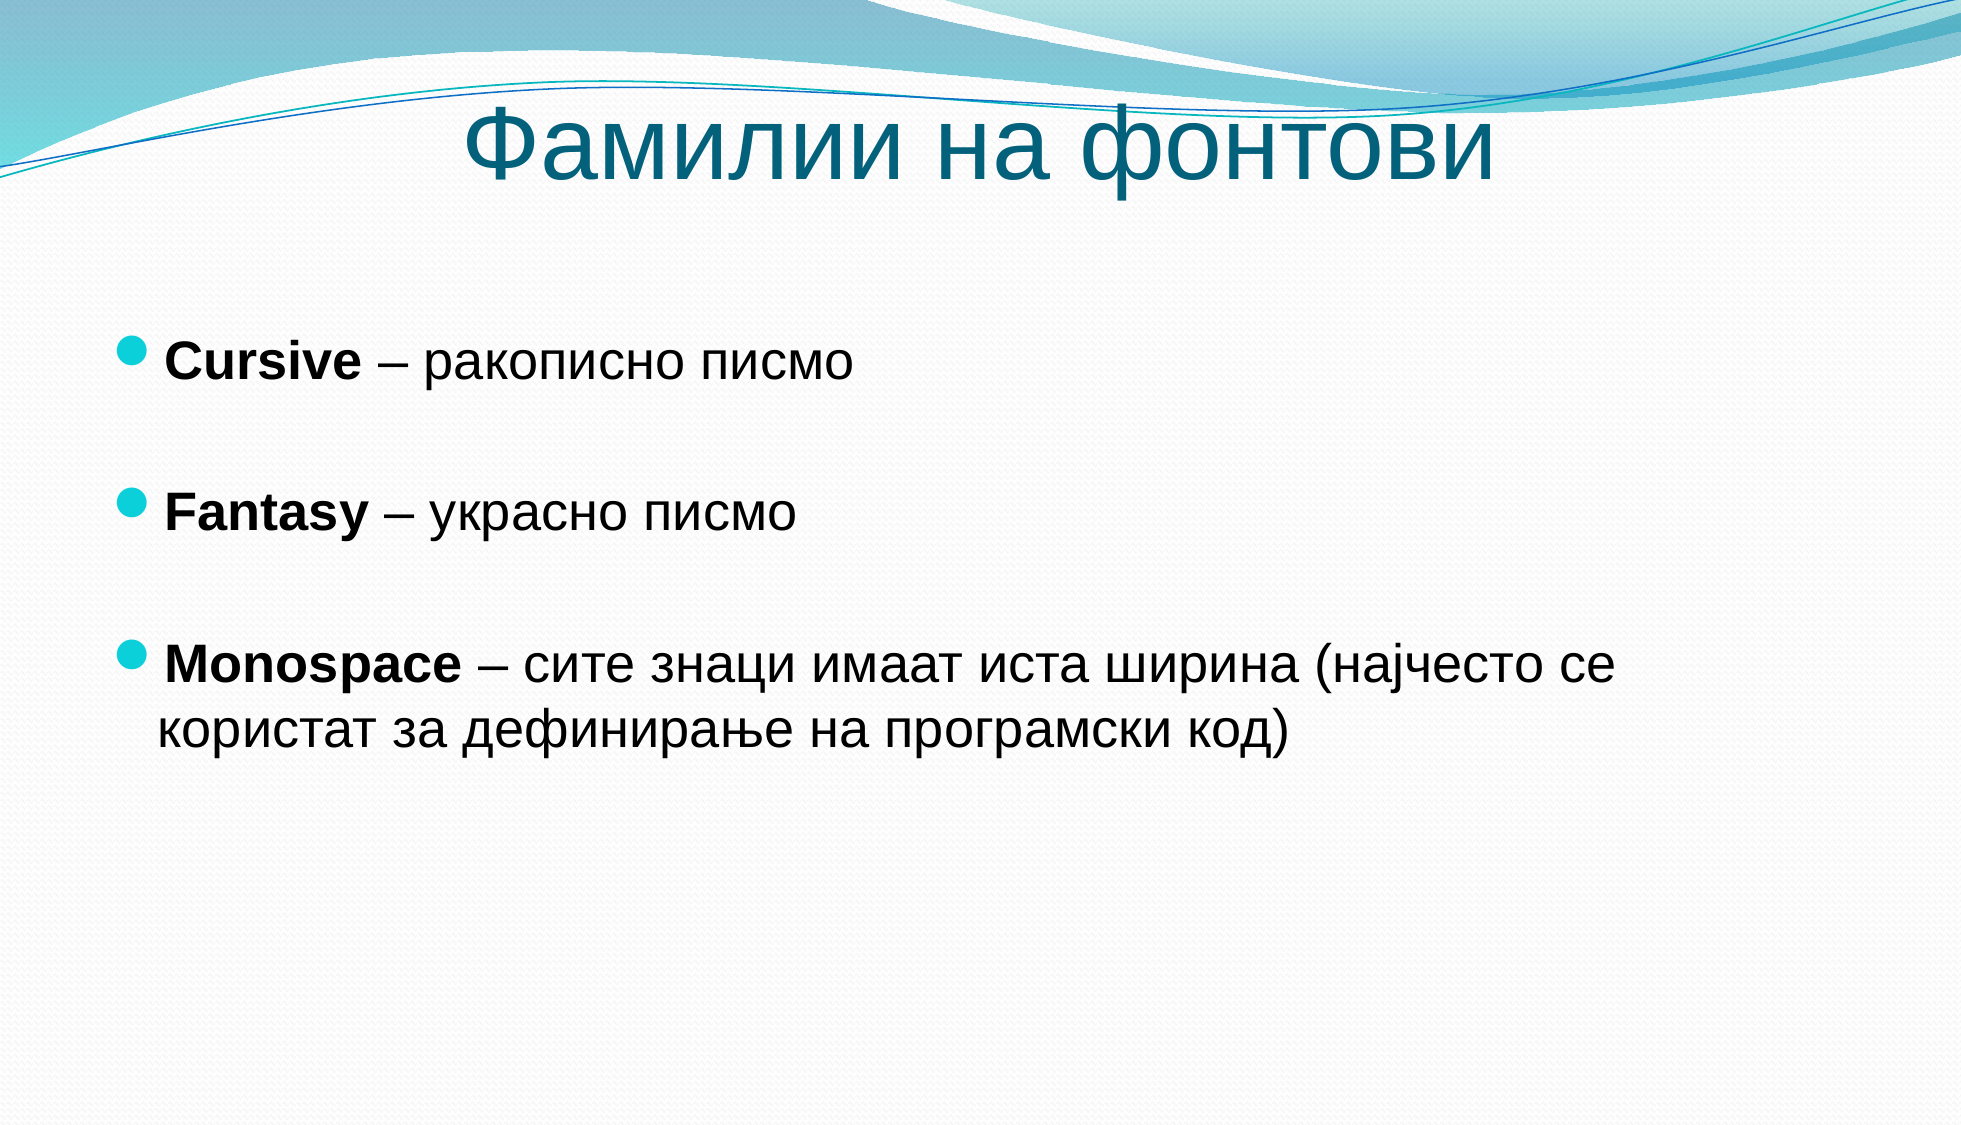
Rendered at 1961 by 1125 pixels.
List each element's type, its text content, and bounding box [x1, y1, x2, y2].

list Cursive – ракописно писмо Fantasy – украсно писмо Monospace – сите знаци имаат иста ширина (најчесто се користат за дефинирање на програмски код) [98, 317, 1863, 1038]
text_box Фамилии на фонтови [98, 12, 1863, 200]
